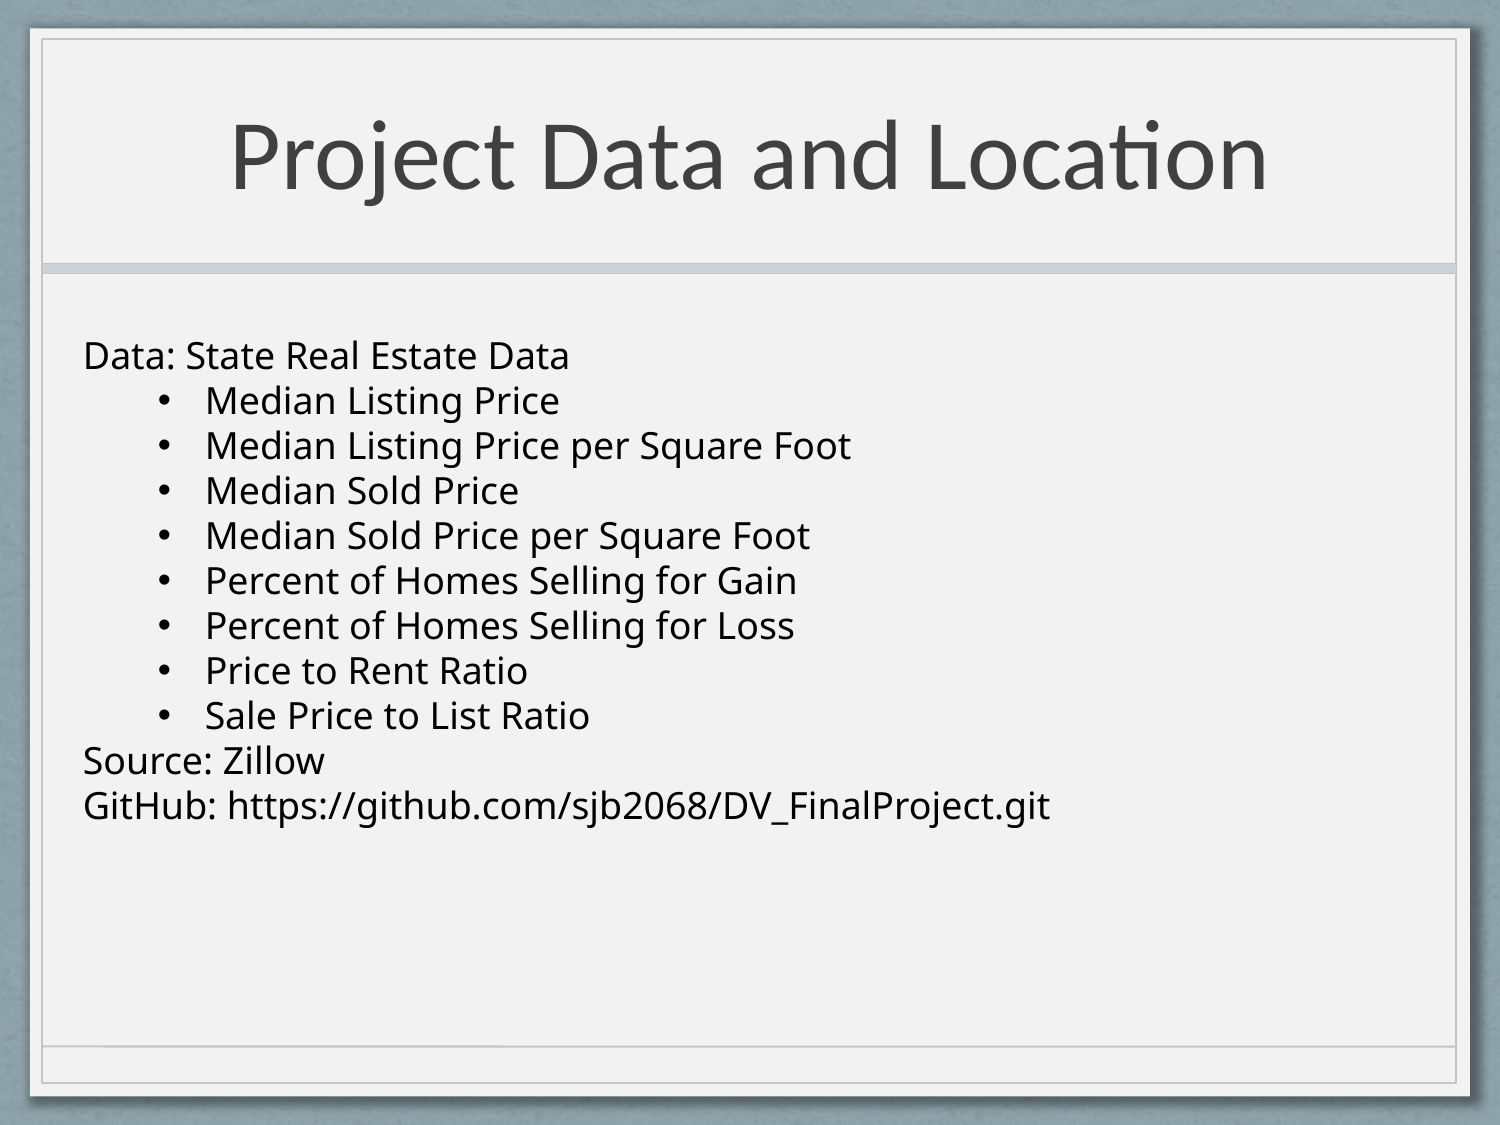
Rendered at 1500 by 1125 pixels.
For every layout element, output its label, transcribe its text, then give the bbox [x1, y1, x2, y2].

text_box Data: State Real Estate Data Median Listing Price Median Listing Price per Square Foot Median Sold Price Median Sold Price per Square Foot Percent of Homes Selling for Gain Percent of Homes Selling for Loss Price to Rent Ratio Sale Price to List Ratio Source: Zillow GitHub: https://github.com/sjb2068/DV_FinalProject.git [68, 324, 1066, 925]
title Project Data and Location [147, 40, 1353, 260]
